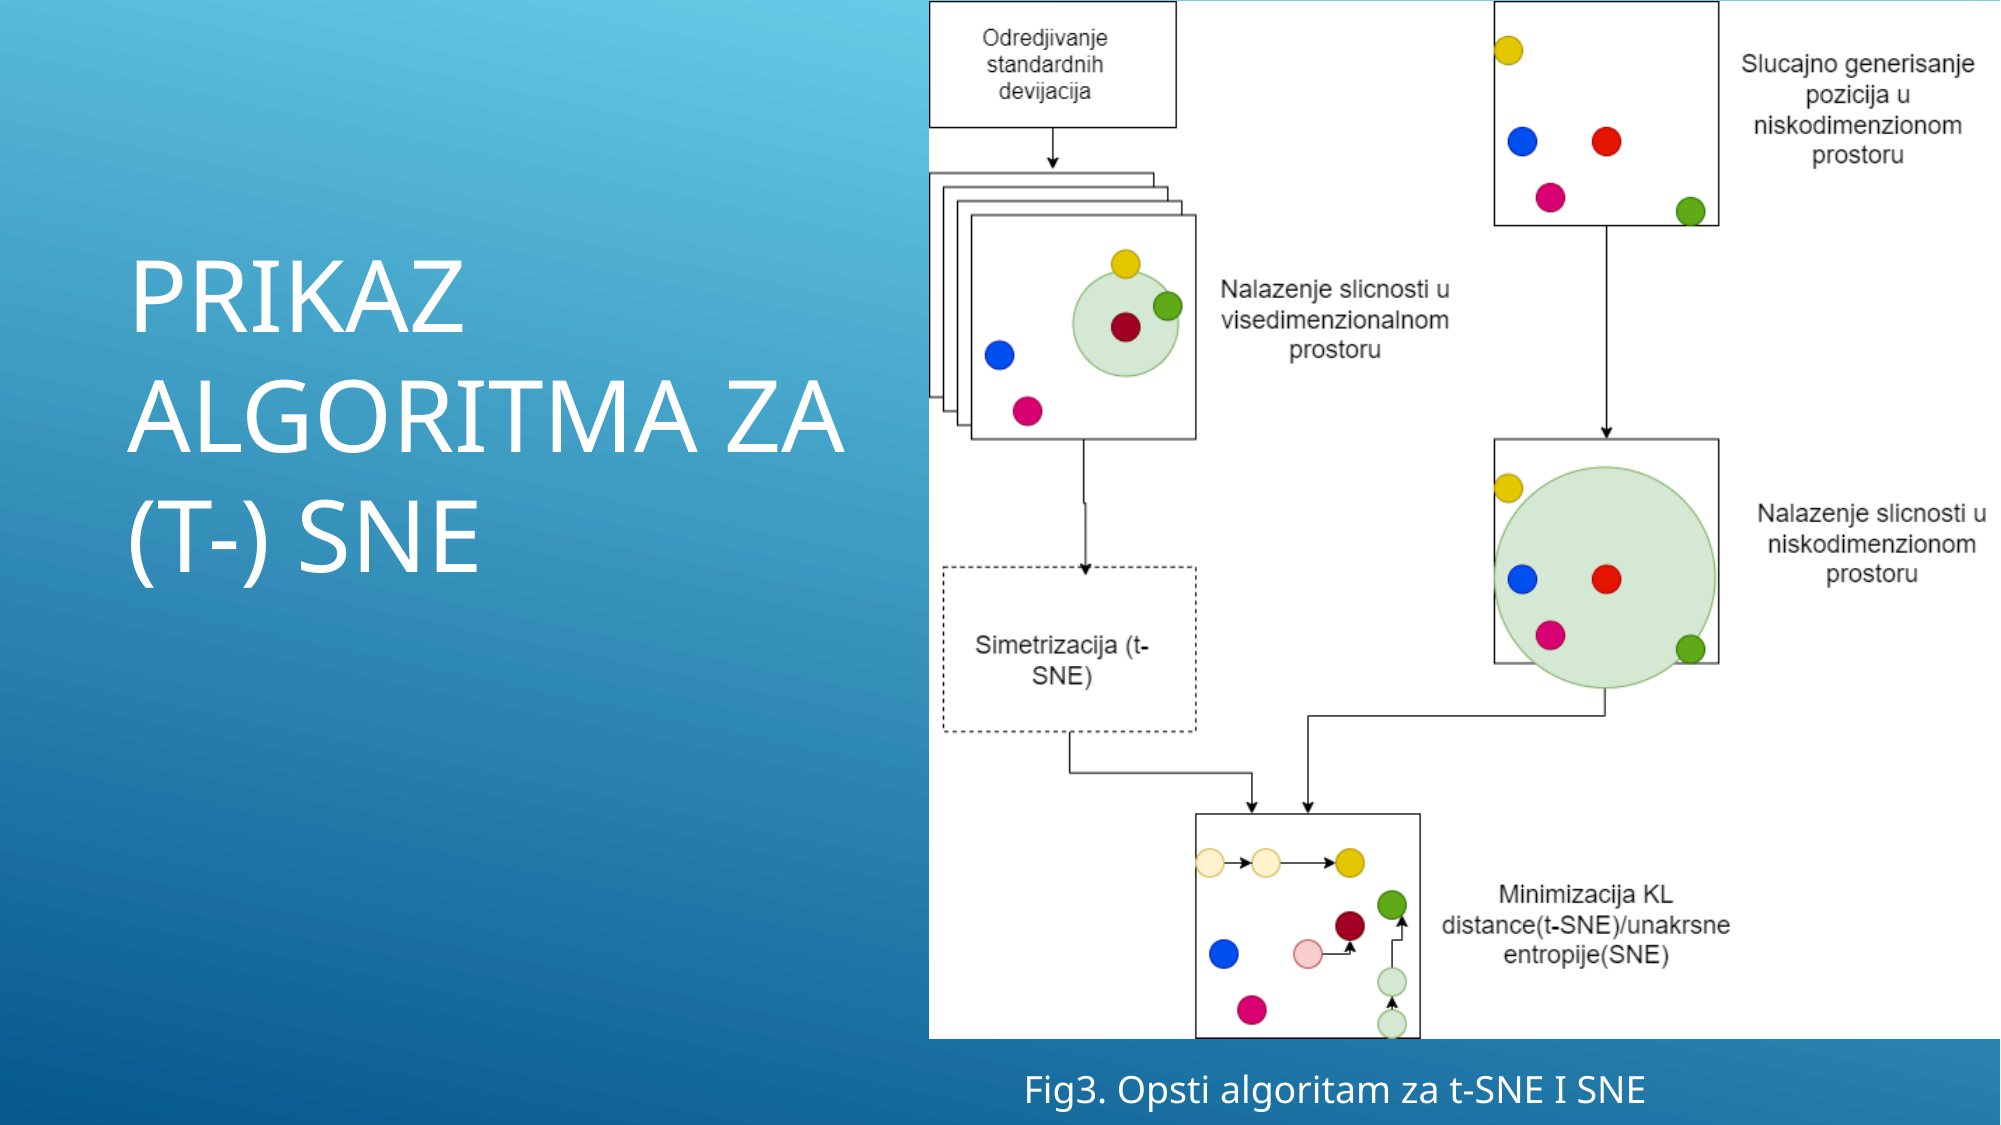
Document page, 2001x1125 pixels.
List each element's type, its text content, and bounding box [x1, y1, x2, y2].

text_box [0, 0, 2000, 1125]
text_box Prikaz algoritma za (t-) SNE [112, 112, 897, 600]
text_box Fig3. Opsti algoritam za t-SNE I SNE [1008, 1058, 1822, 1118]
picture [929, 1, 2000, 1039]
